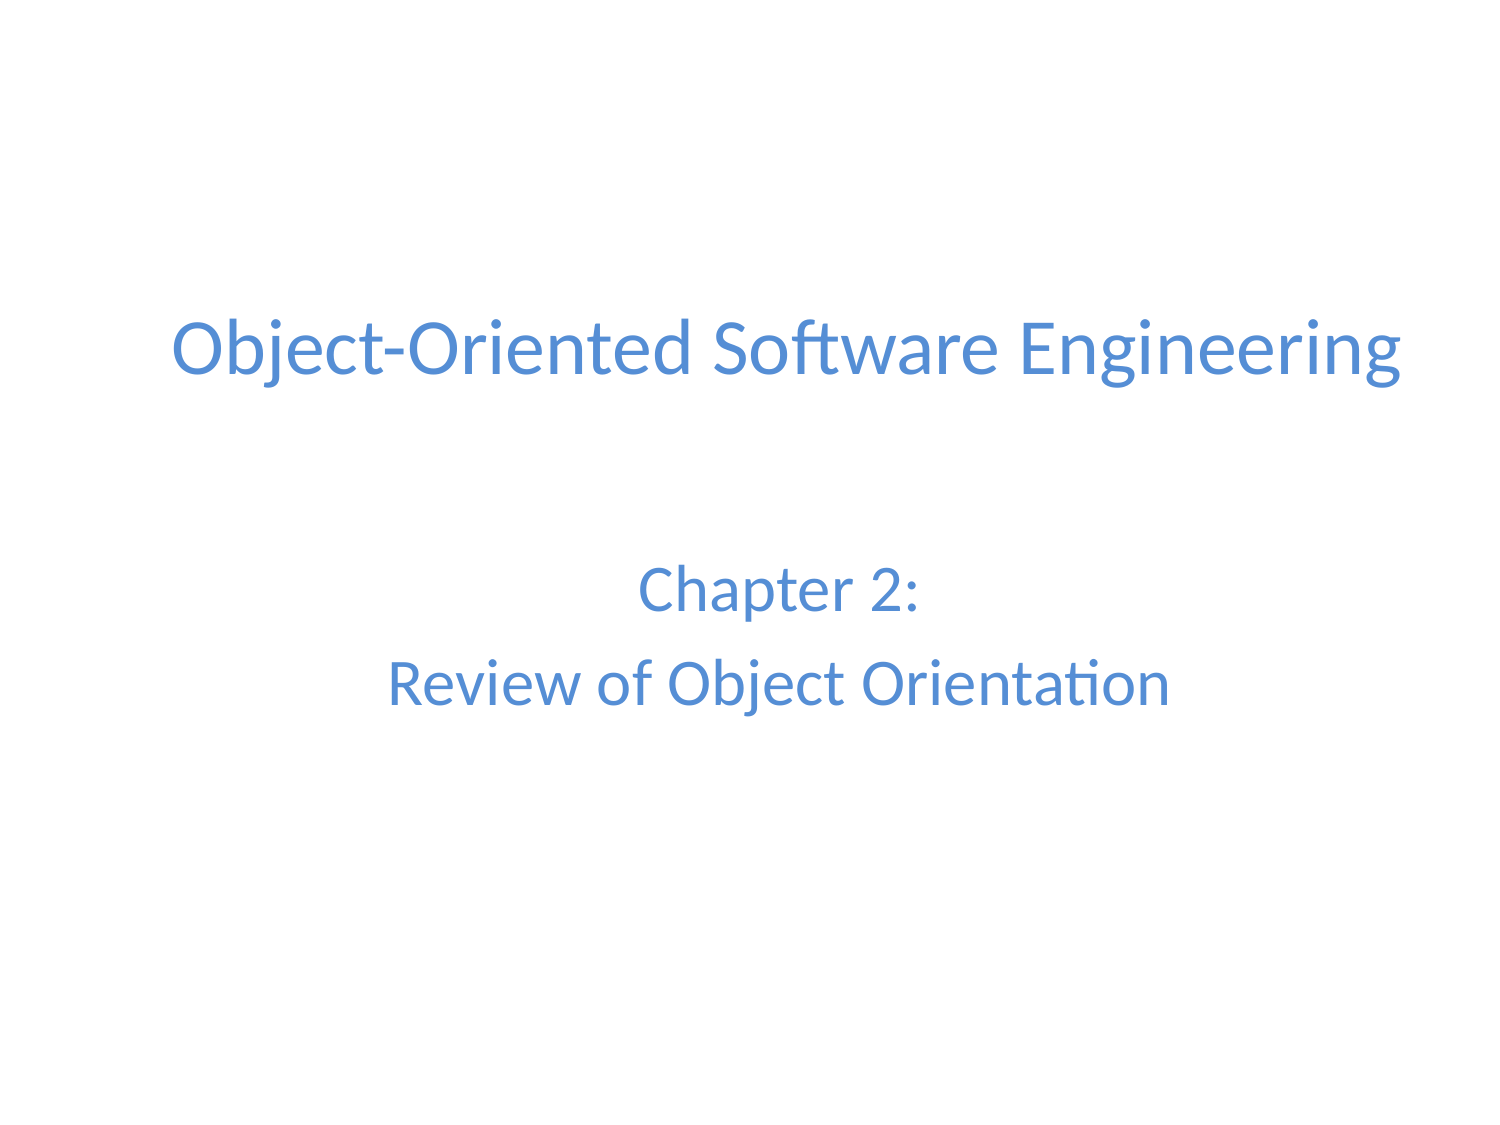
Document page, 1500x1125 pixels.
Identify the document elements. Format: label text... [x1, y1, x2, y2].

subtitle Chapter 2: Review of Object Orientation [262, 537, 1313, 825]
title Object-Oriented Software Engineering [150, 275, 1425, 463]
